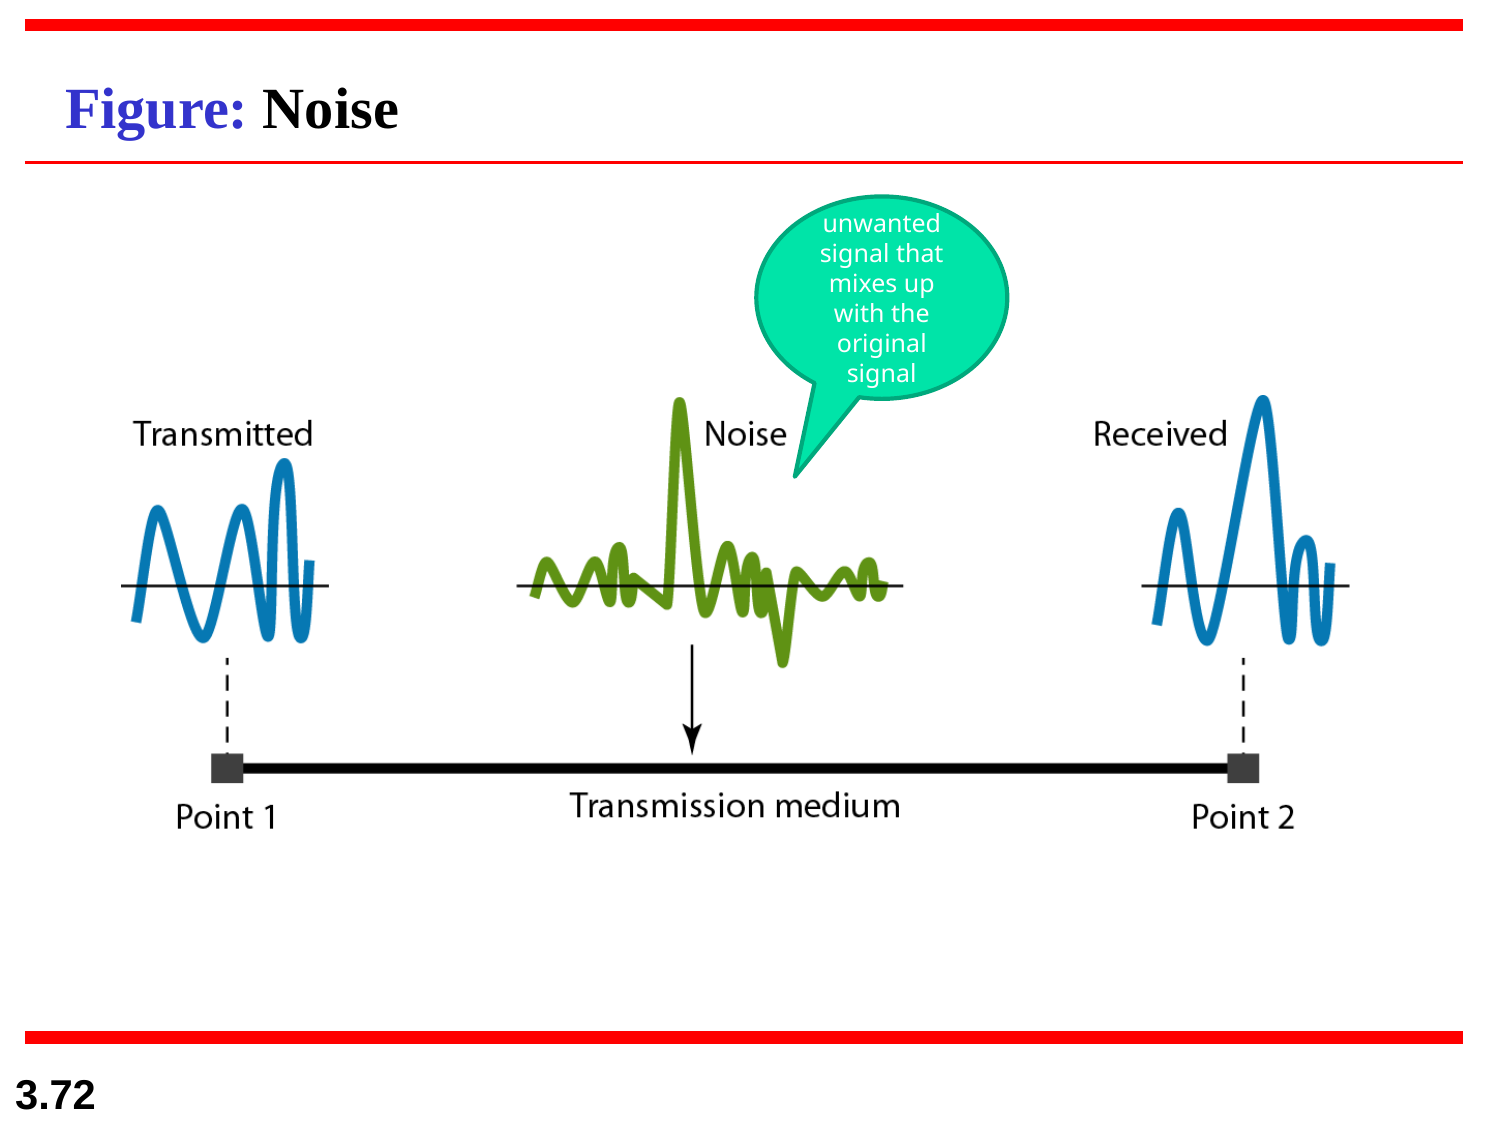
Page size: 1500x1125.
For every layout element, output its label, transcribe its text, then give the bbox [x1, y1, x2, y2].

picture [121, 394, 1351, 838]
text_box 3.72 [0, 1049, 313, 1125]
text_box Figure: Noise [49, 62, 444, 148]
text_box unwanted signal that mixes up with the original signal [754, 194, 1010, 393]
